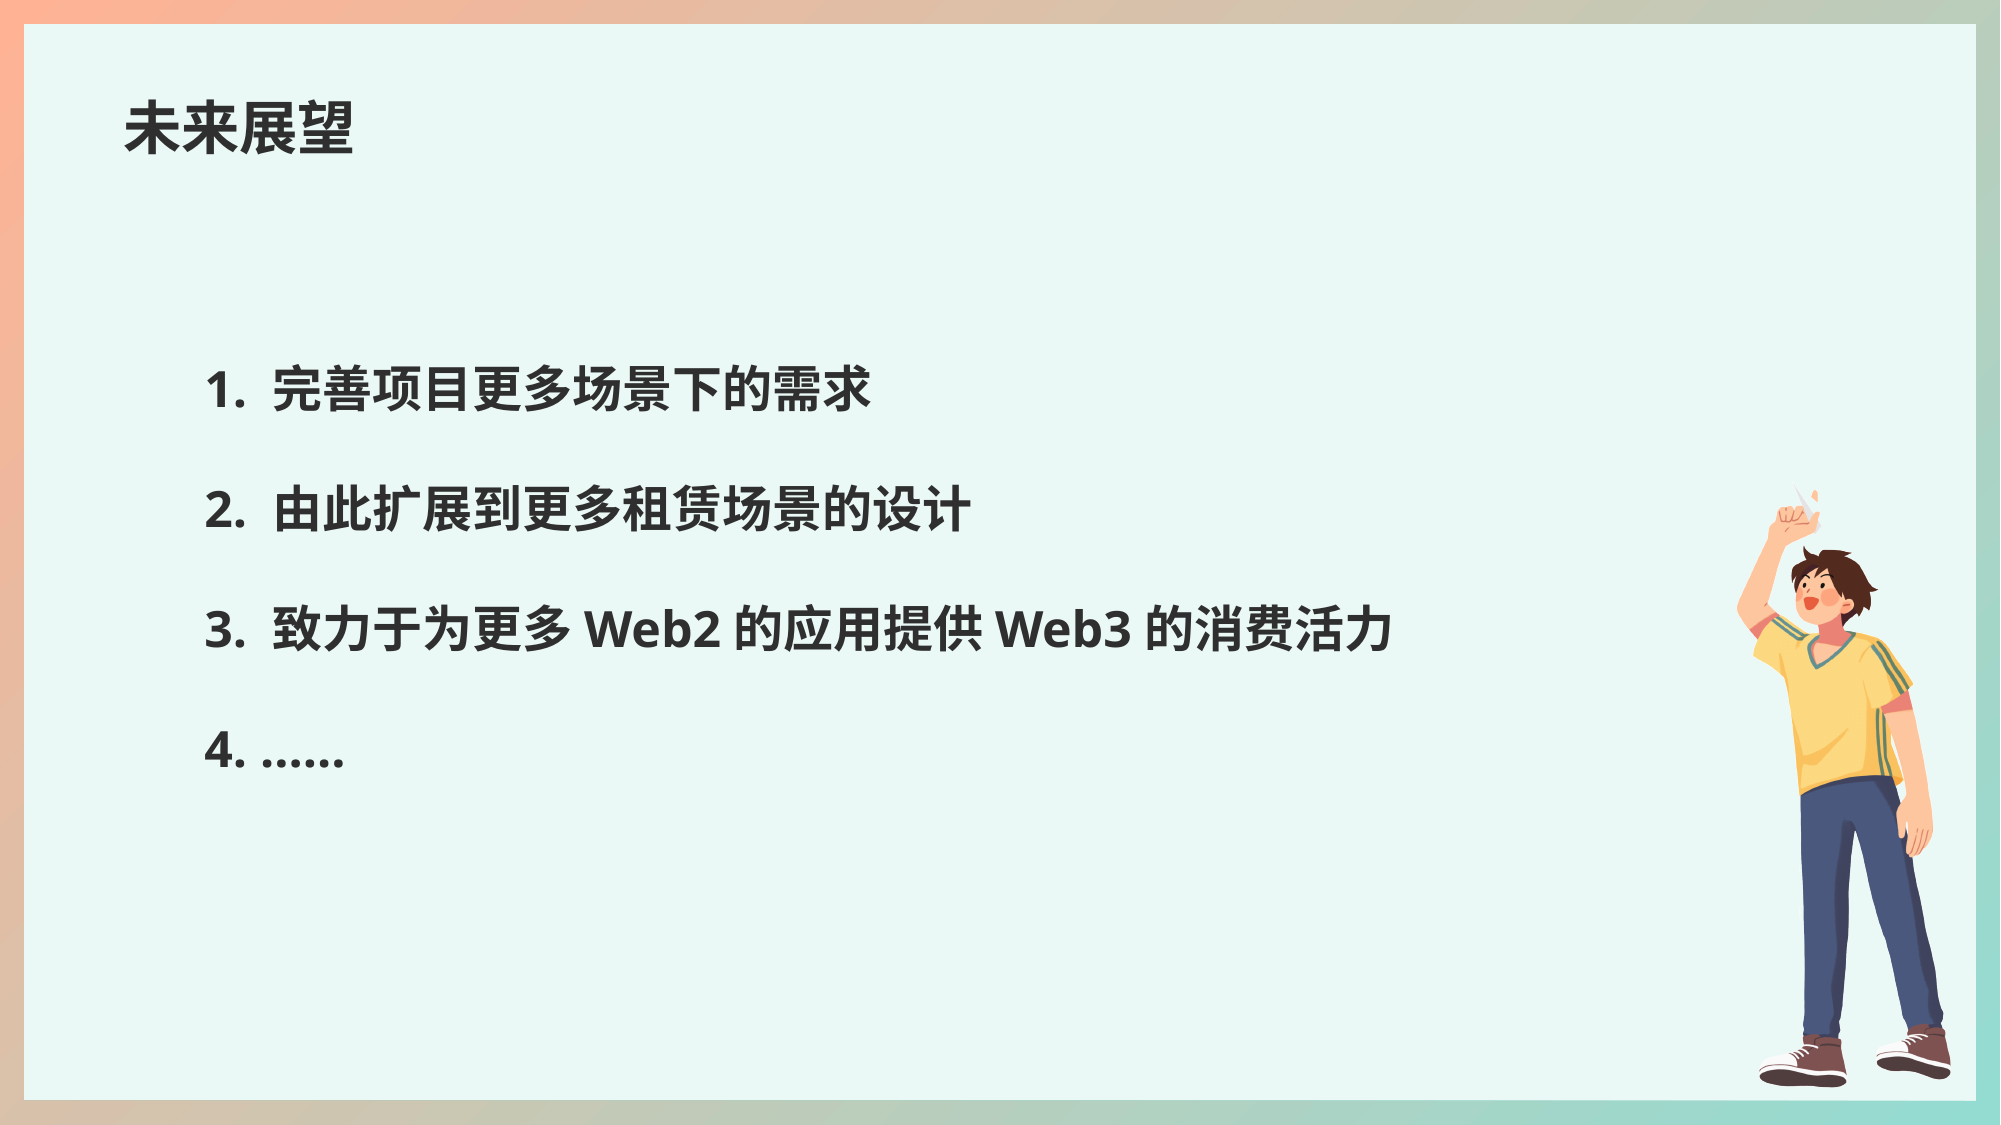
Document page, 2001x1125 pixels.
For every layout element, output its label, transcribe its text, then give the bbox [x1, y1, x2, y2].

picture [1721, 480, 1951, 1123]
title 未来展望 [108, 21, 1890, 169]
text_box 1. 完善项目更多场景下的需求 2. 由此扩展到更多租赁场景的设计 3. 致力于为更多Web2的应用提供Web3的消费活力 4. …… [129, 304, 1470, 785]
